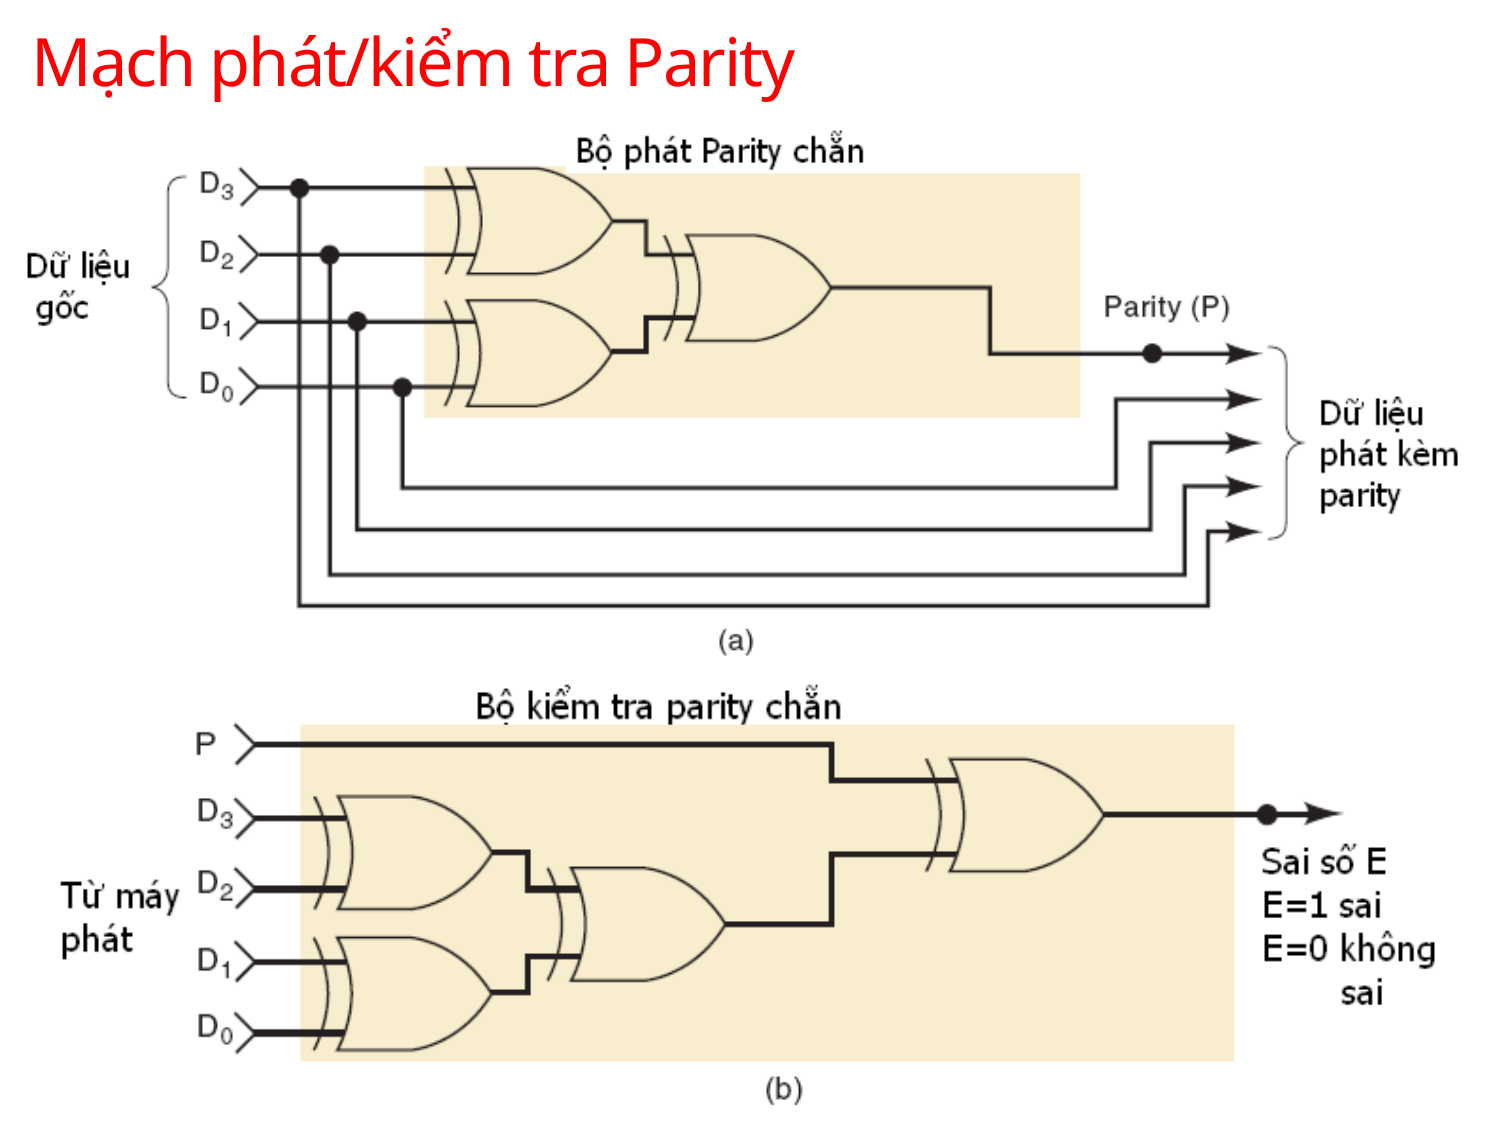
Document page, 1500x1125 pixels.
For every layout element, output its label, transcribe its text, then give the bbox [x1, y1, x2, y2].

picture [5, 124, 1488, 663]
text_box Mạch phát/kiểm tra Parity [0, 12, 1425, 108]
picture [48, 674, 1451, 1113]
